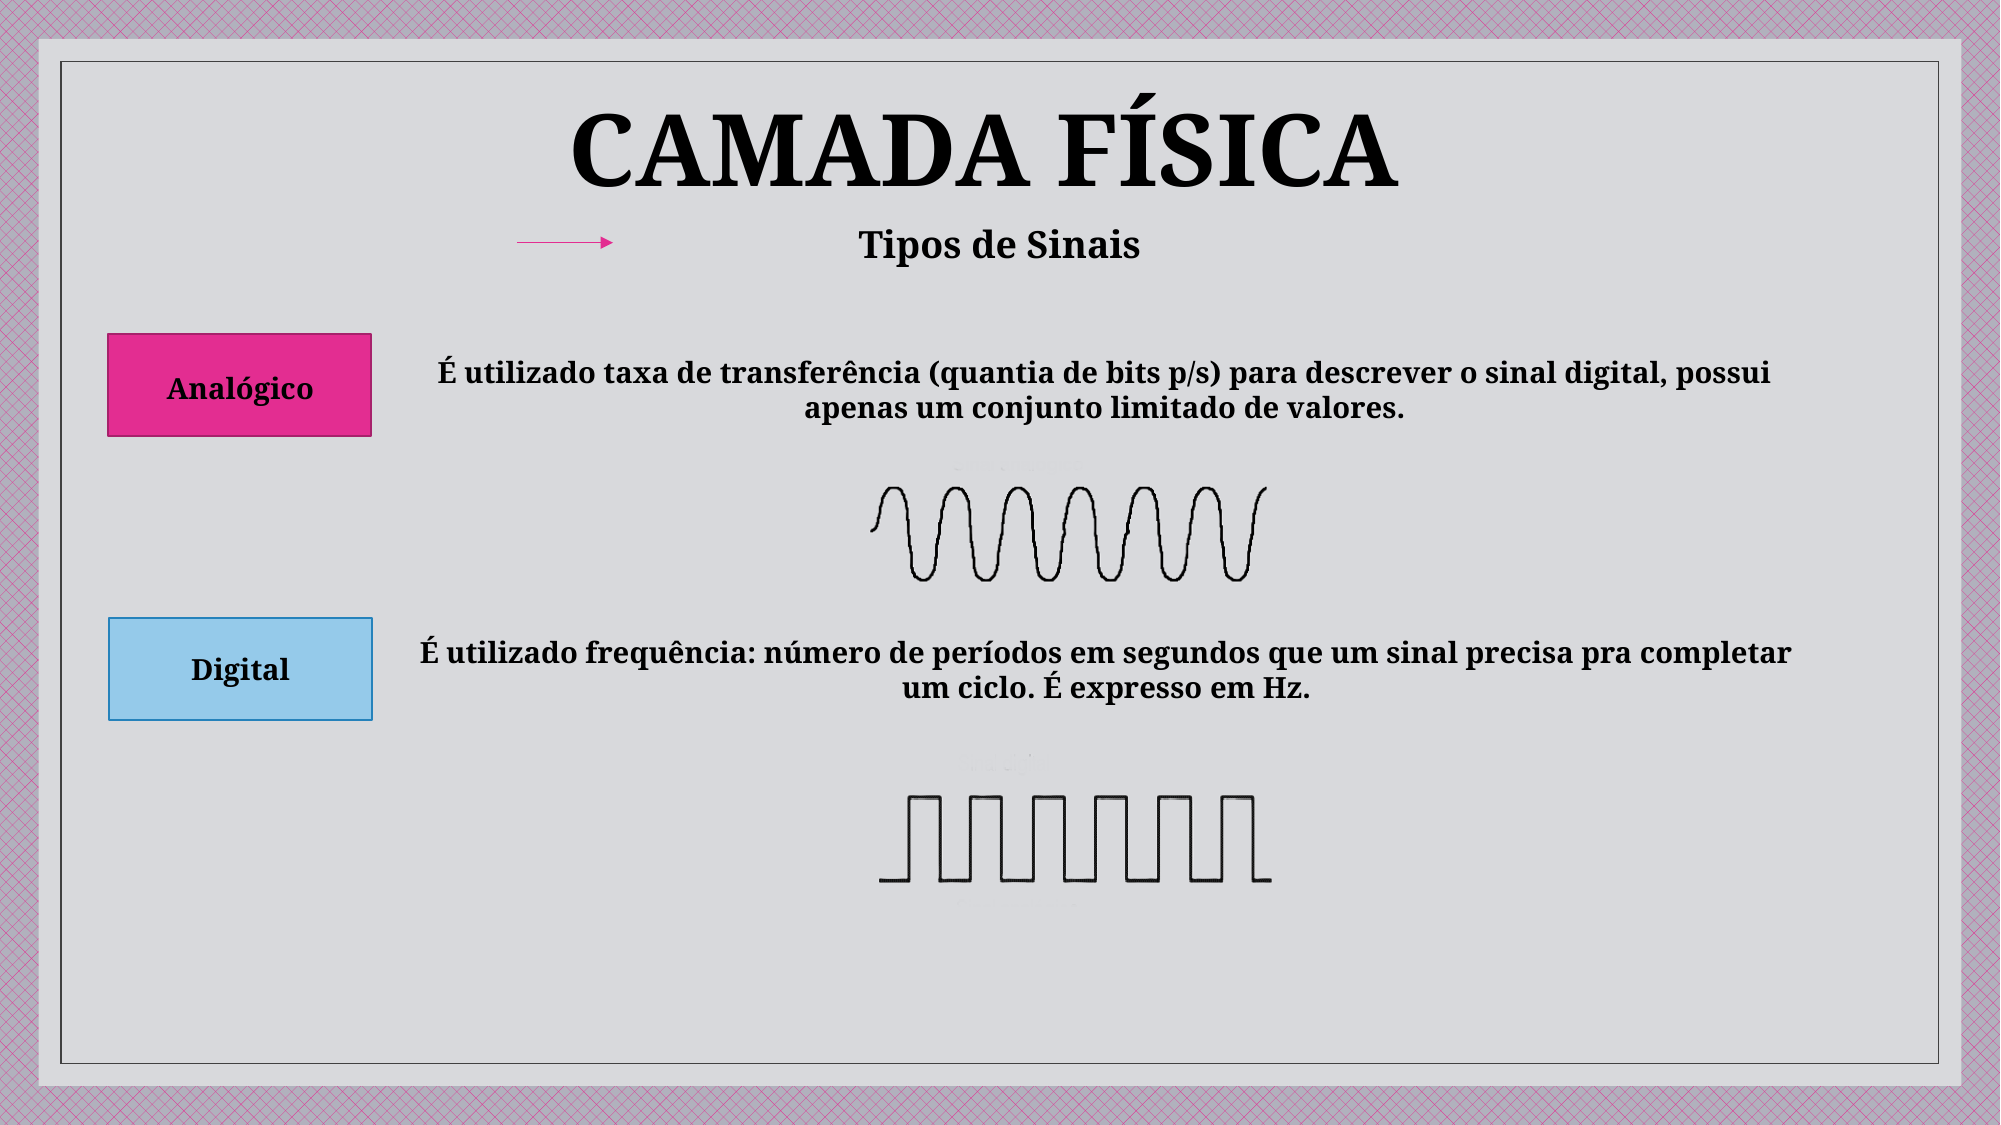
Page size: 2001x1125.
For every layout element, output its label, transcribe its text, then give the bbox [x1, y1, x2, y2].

text_box Digital [108, 628, 372, 714]
picture [866, 461, 1267, 611]
list É utilizado taxa de transferência (quantia de bits p/s) para descrever o sinal digital, possui apenas um conjunto limitado de valores. [412, 347, 1798, 449]
text_box Tipos de Sinais [174, 213, 1825, 311]
text_box Analógico [108, 347, 372, 433]
text_box [107, 333, 372, 437]
text_box [108, 617, 373, 721]
text_box É utilizado frequência: número de períodos em segundos que um sinal precisa pra completar um ciclo. É expresso em Hz. [387, 626, 1825, 729]
picture [875, 737, 1276, 907]
title CAMADA FÍSICA [158, 41, 1809, 267]
